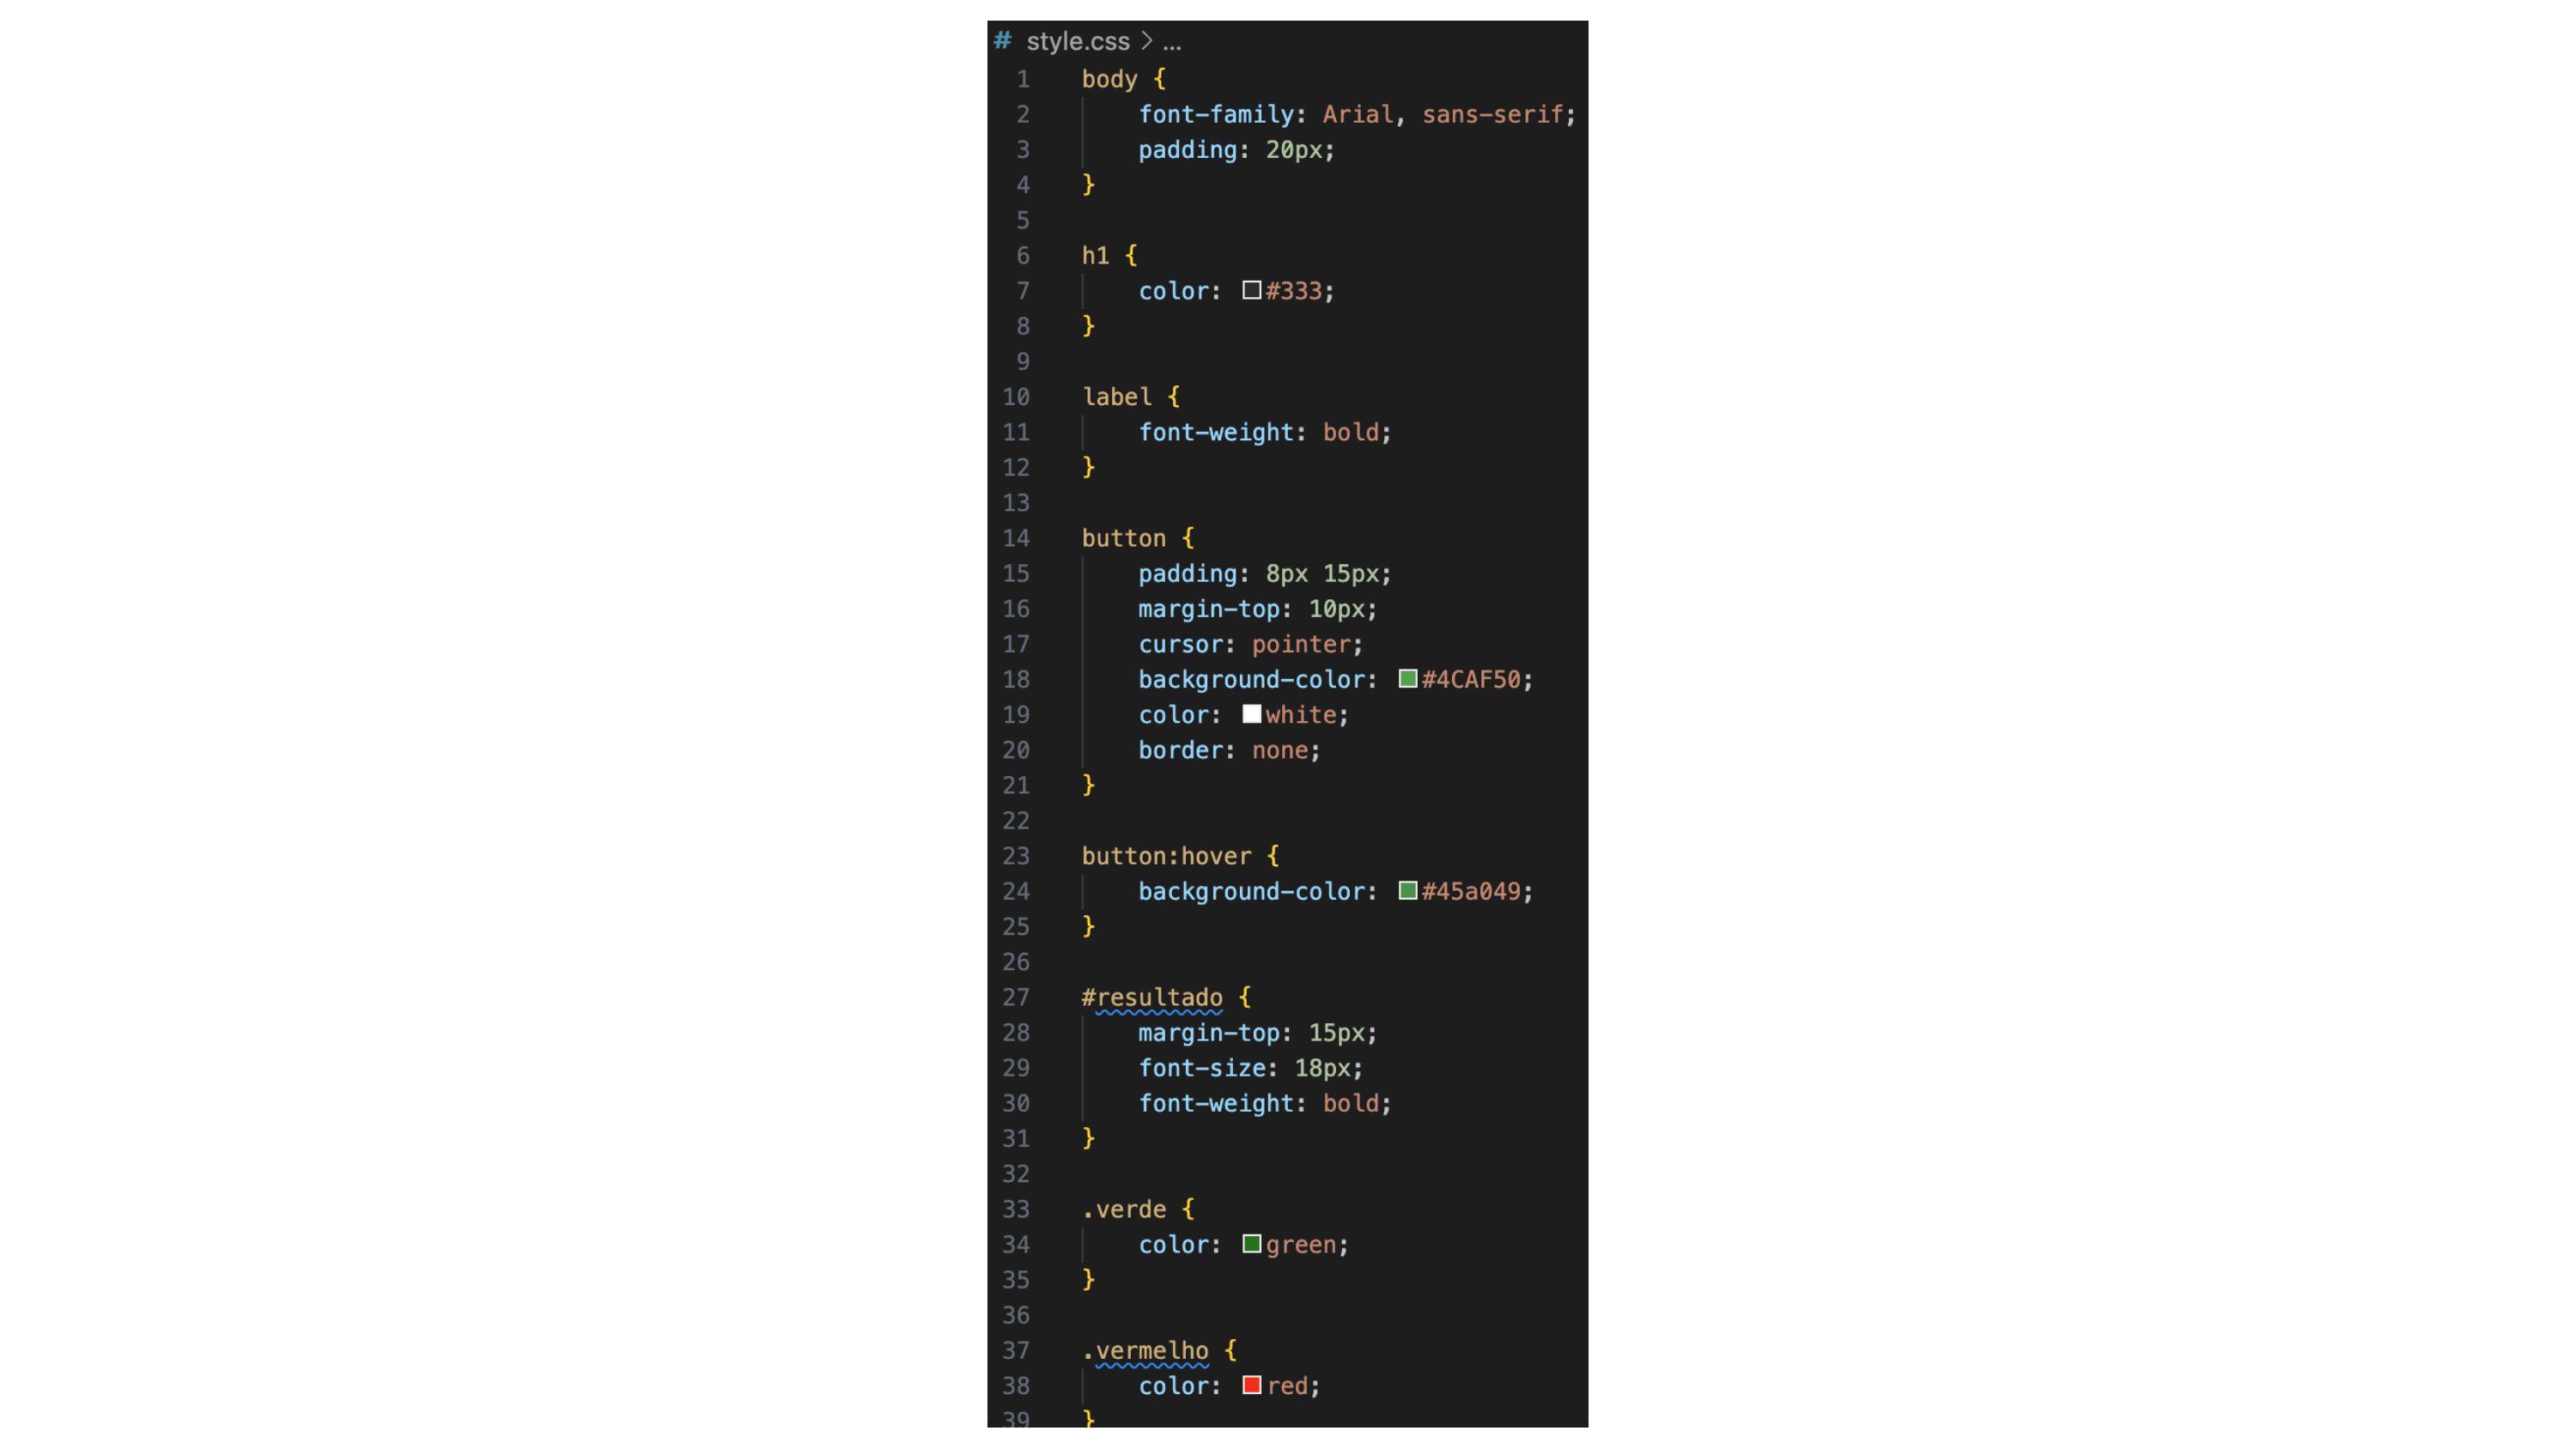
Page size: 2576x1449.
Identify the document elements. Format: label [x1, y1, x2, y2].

picture [987, 21, 1589, 1428]
